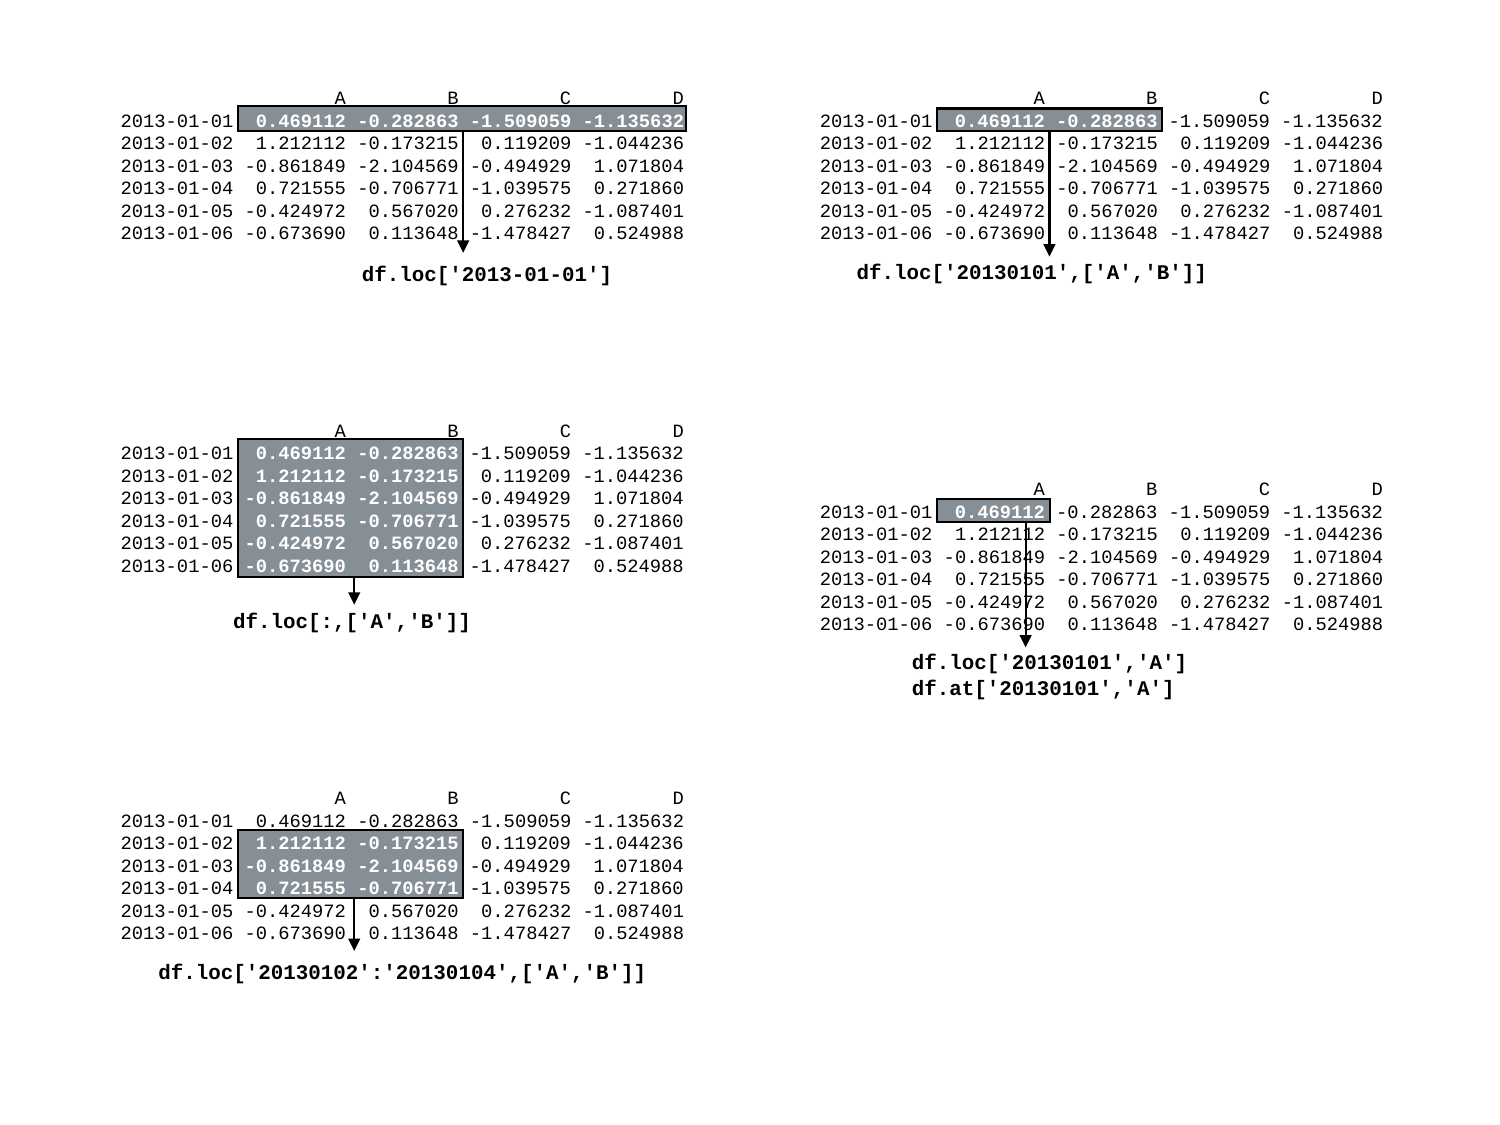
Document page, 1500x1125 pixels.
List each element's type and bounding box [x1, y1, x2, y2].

text_box [104, 778, 700, 992]
text_box [104, 411, 700, 641]
text_box [803, 78, 1399, 292]
text_box [104, 78, 700, 294]
text_box [803, 469, 1399, 708]
